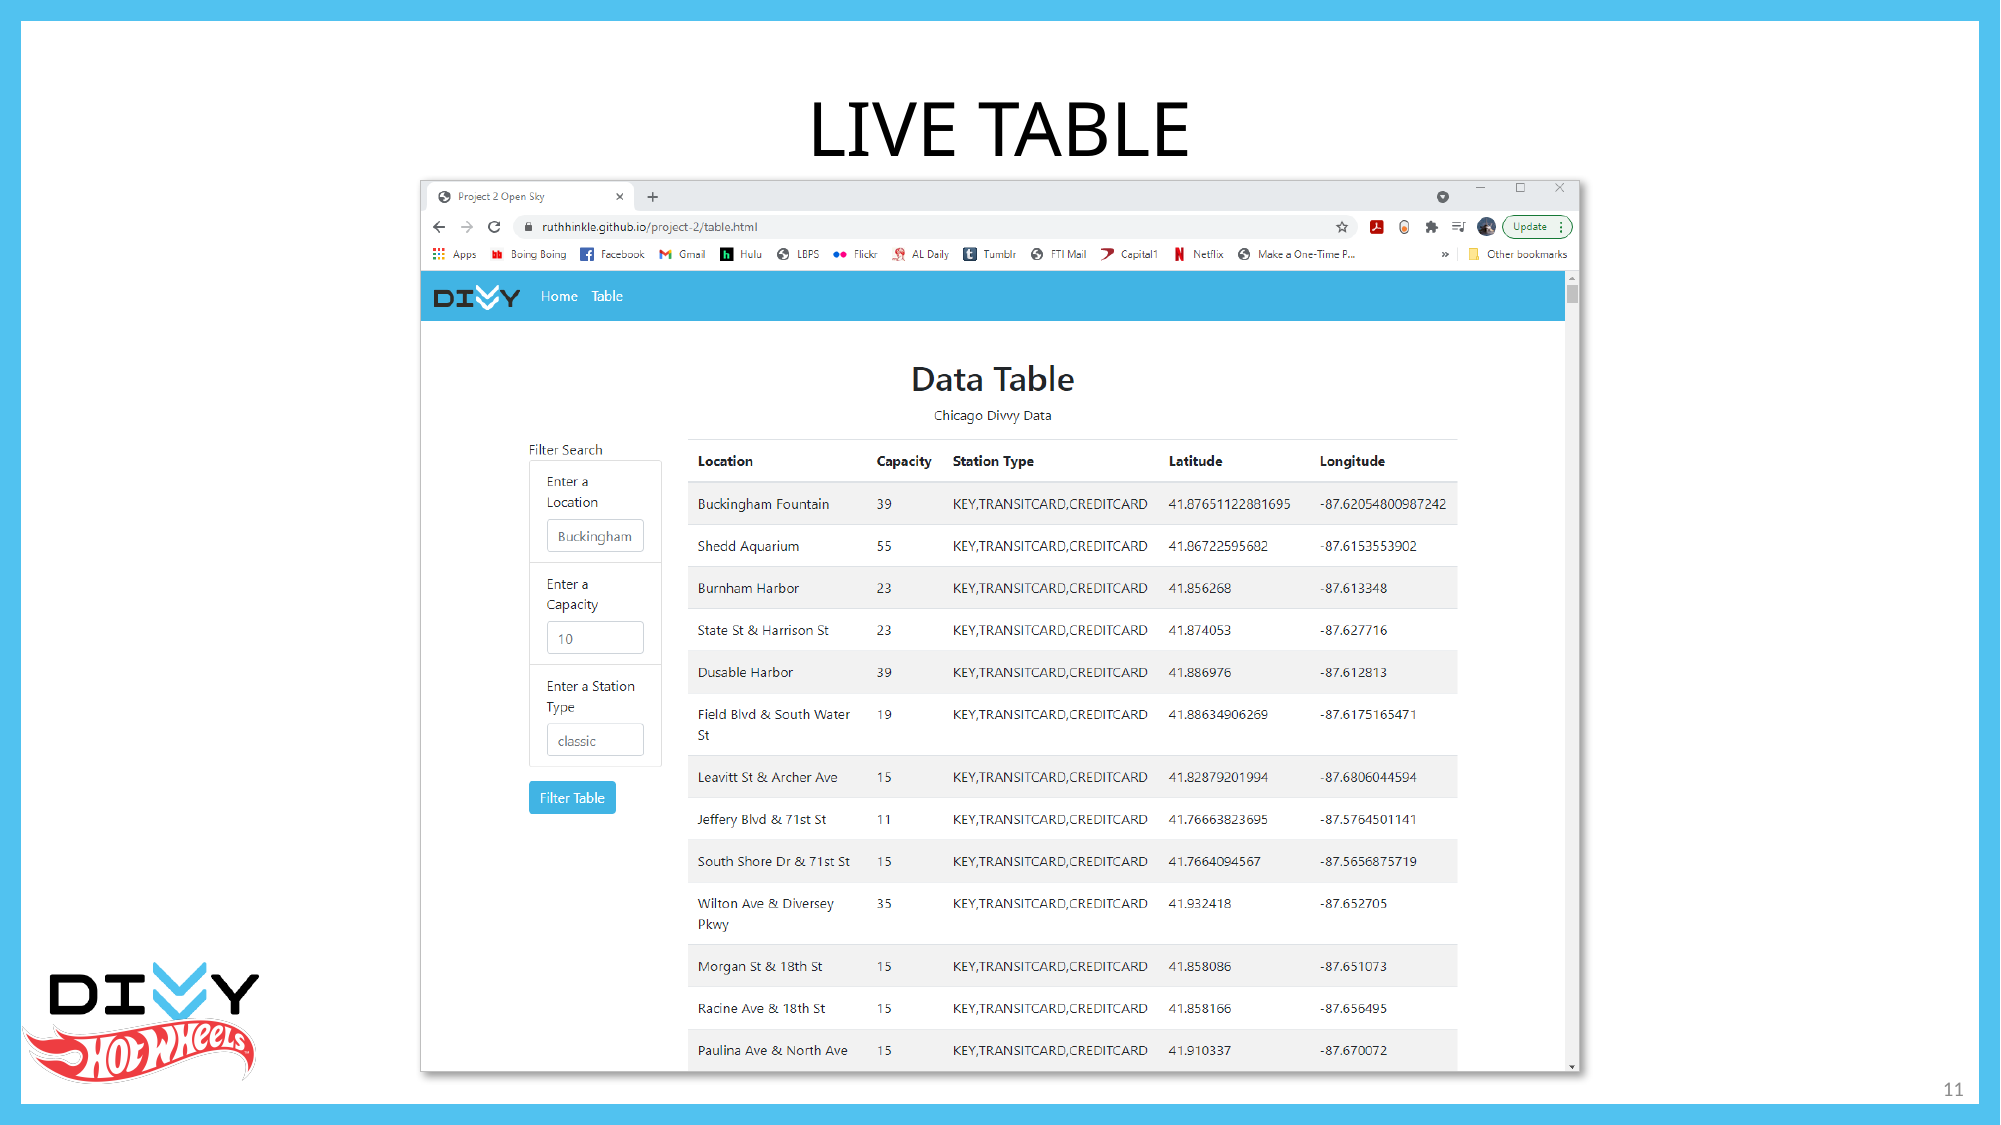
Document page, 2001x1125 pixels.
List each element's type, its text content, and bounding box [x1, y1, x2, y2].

slide_number 11 [1528, 1071, 1979, 1106]
picture [420, 179, 1580, 1072]
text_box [22, 960, 265, 1084]
text_box [0, 0, 2000, 1125]
text_box LIVE TABLE [569, 73, 1431, 177]
